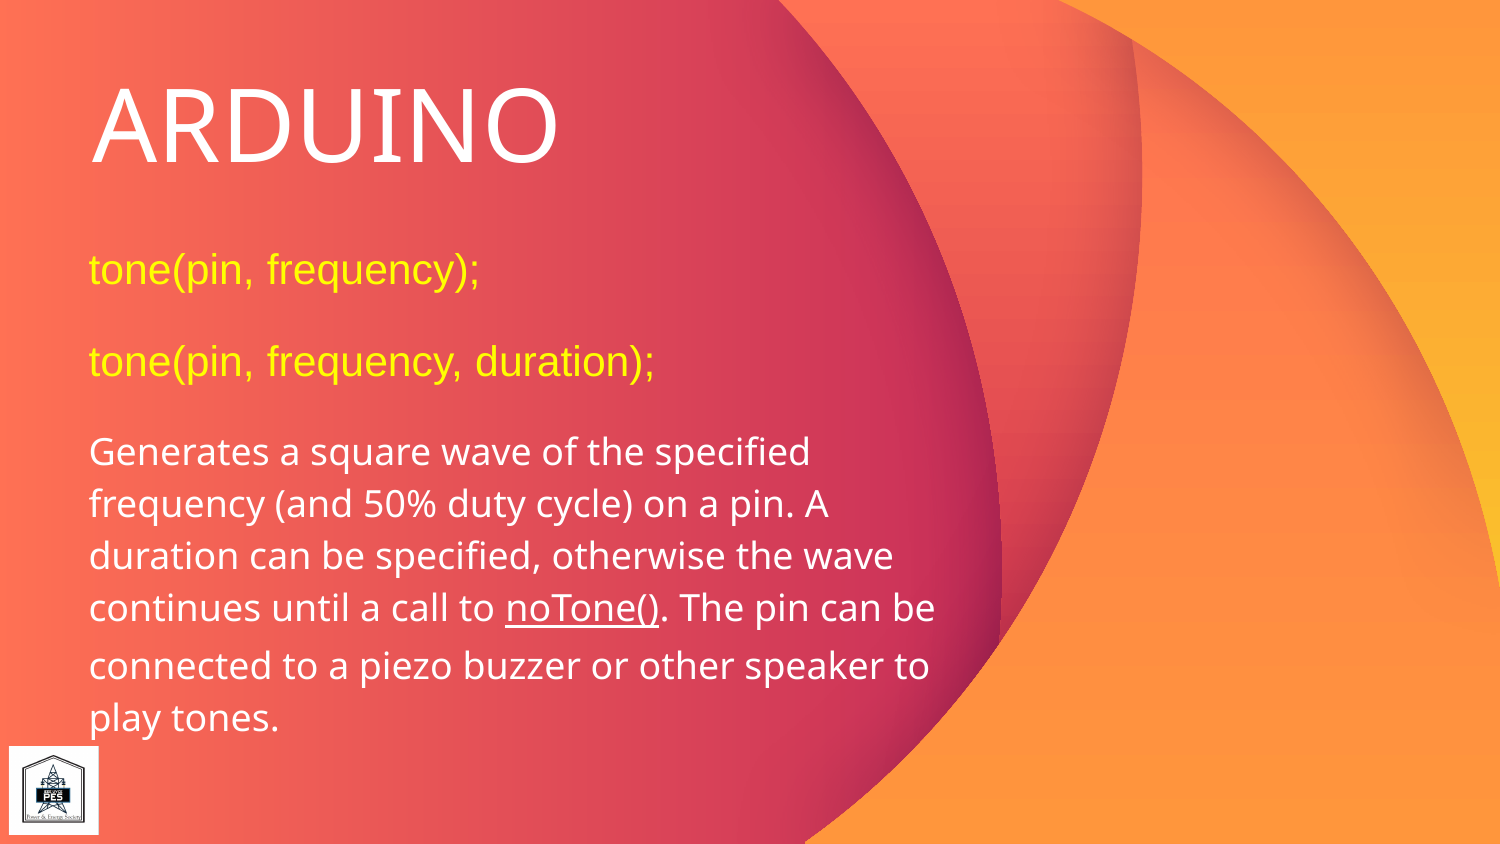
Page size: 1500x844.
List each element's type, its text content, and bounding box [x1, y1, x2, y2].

picture [8, 746, 99, 835]
subtitle Generates a square wave of the specified frequency (and 50% duty cycle) on a pin. A duration can be specified, otherwise the wave continues until a call to noTone(). The pin can be connected to a piezo buzzer or other speaker to play tones. [88, 421, 975, 774]
title ARDUINO [92, 80, 920, 185]
title tone(pin, frequency); tone(pin, frequency, duration); [88, 220, 1391, 386]
